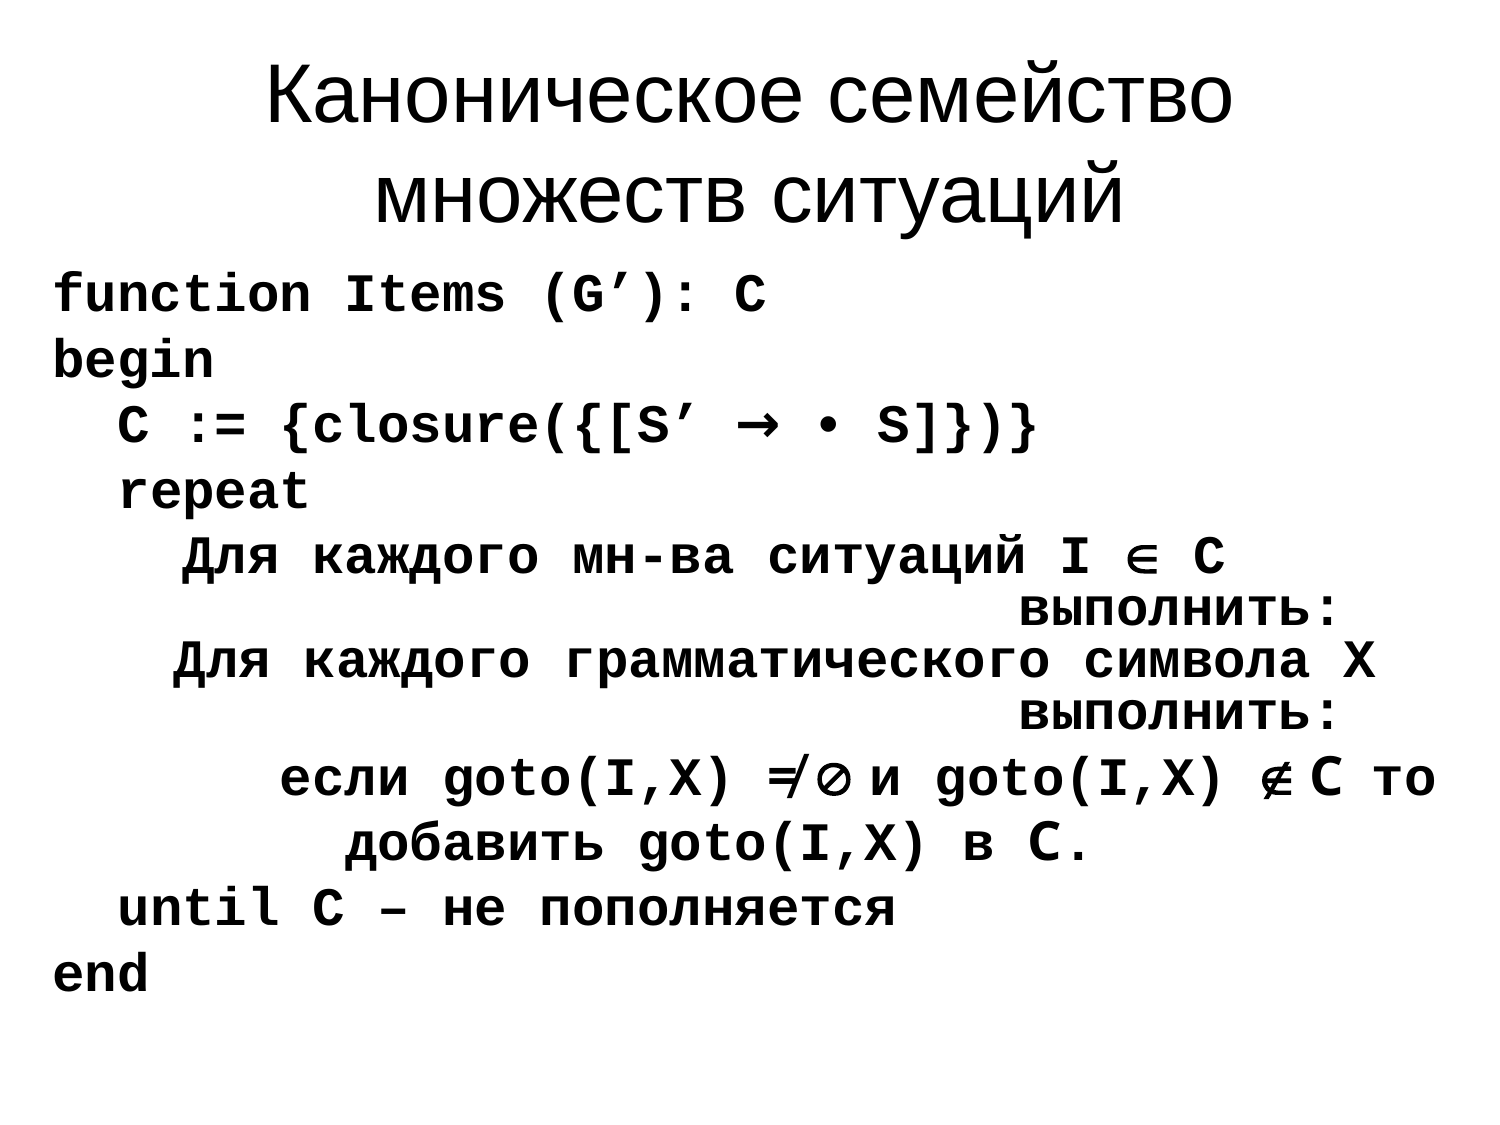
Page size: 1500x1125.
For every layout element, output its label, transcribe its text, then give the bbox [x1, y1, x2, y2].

title Каноническое семейство множеств ситуаций [74, 30, 1426, 247]
list function Items (G’): C begin C := {closure({[S’ → • S]})} repeat Для каждого мн-ва ситуаций I  C выполнить: Для каждого грамматического символа X выполнить: если goto(I,X) ≠  и goto(I,X)  C то добавить goto(I,X) в C. until C – не пополняется end [37, 262, 1476, 1006]
